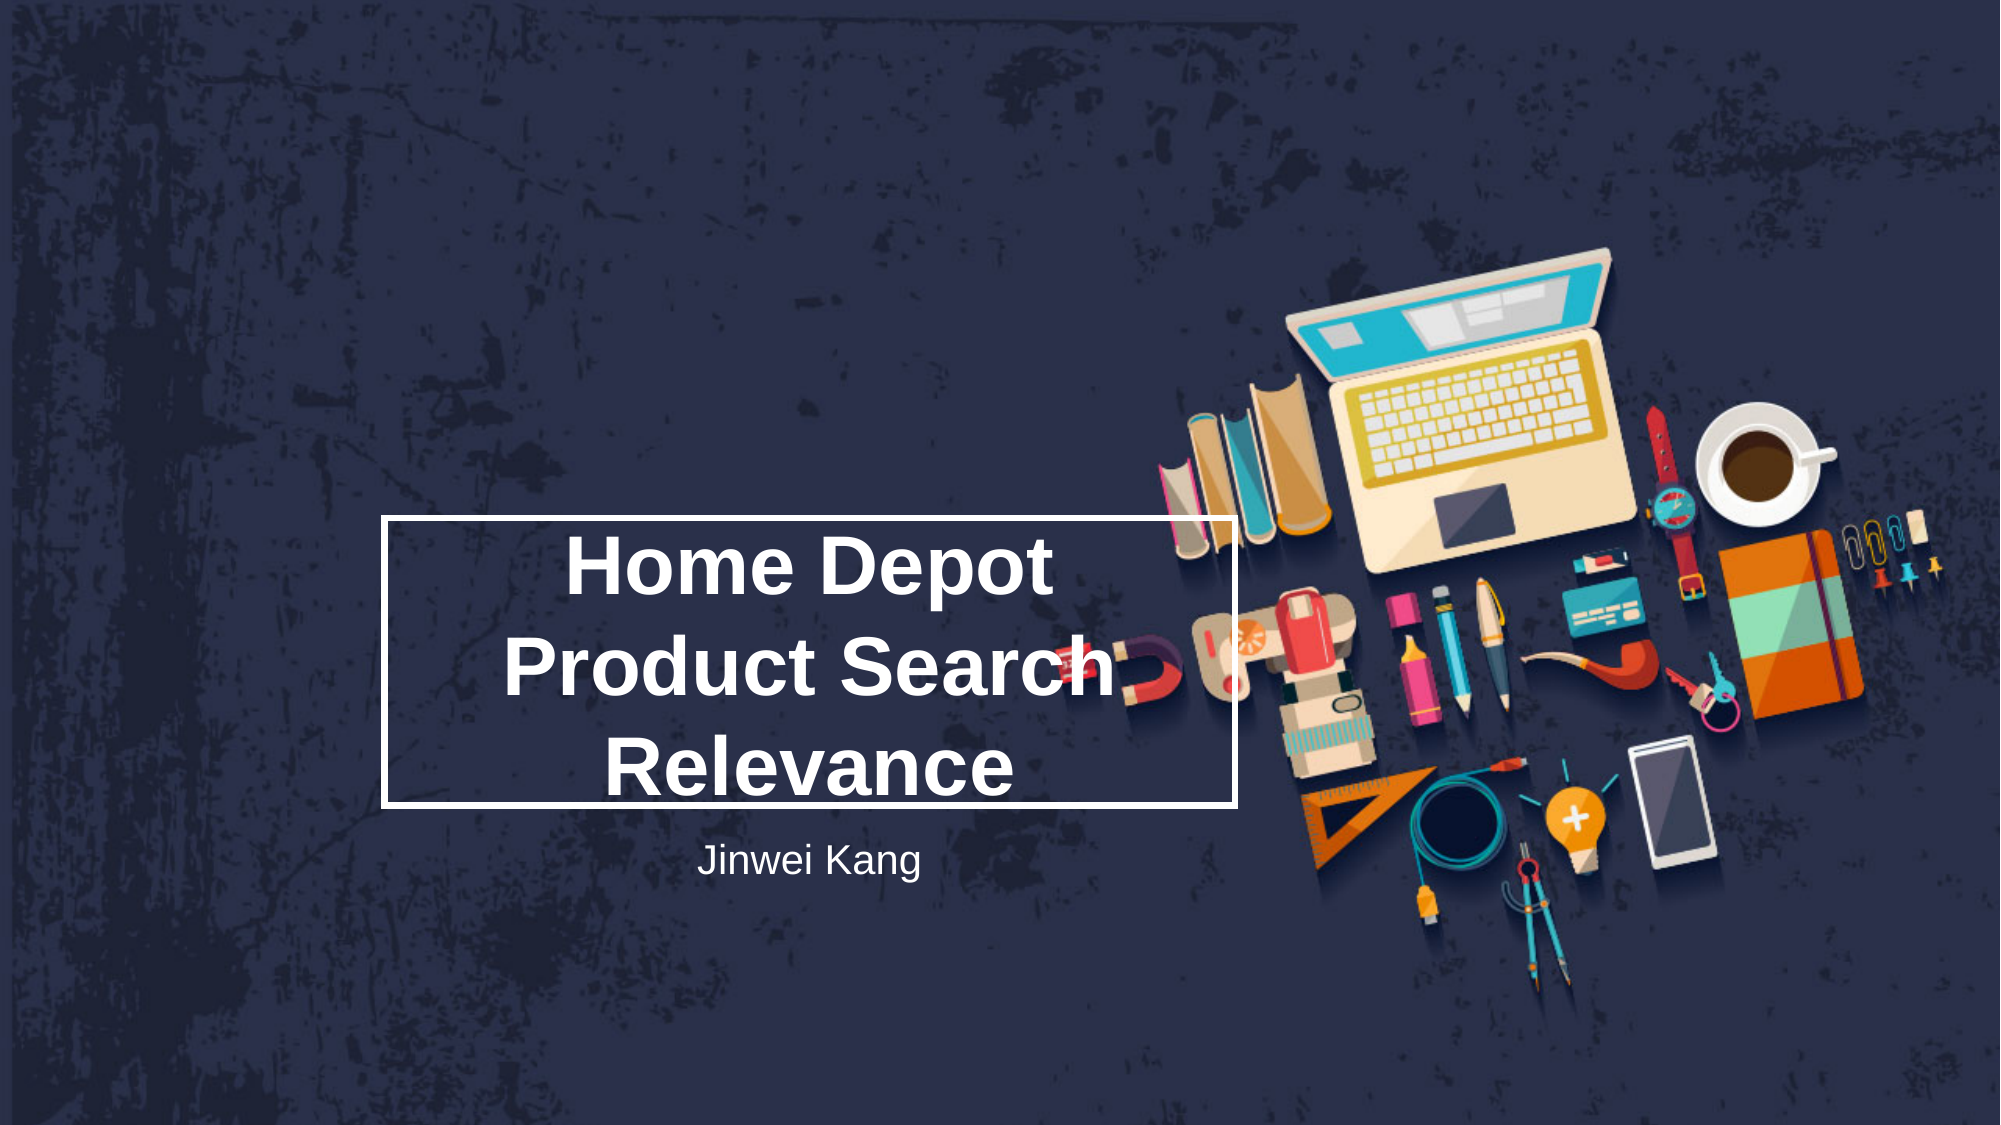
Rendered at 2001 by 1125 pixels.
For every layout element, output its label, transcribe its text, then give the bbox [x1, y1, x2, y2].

text_box Jinwei Kang [682, 825, 938, 891]
text_box [0, 0, 2000, 1125]
text_box Home Depot Product Search Relevance [384, 517, 1236, 806]
